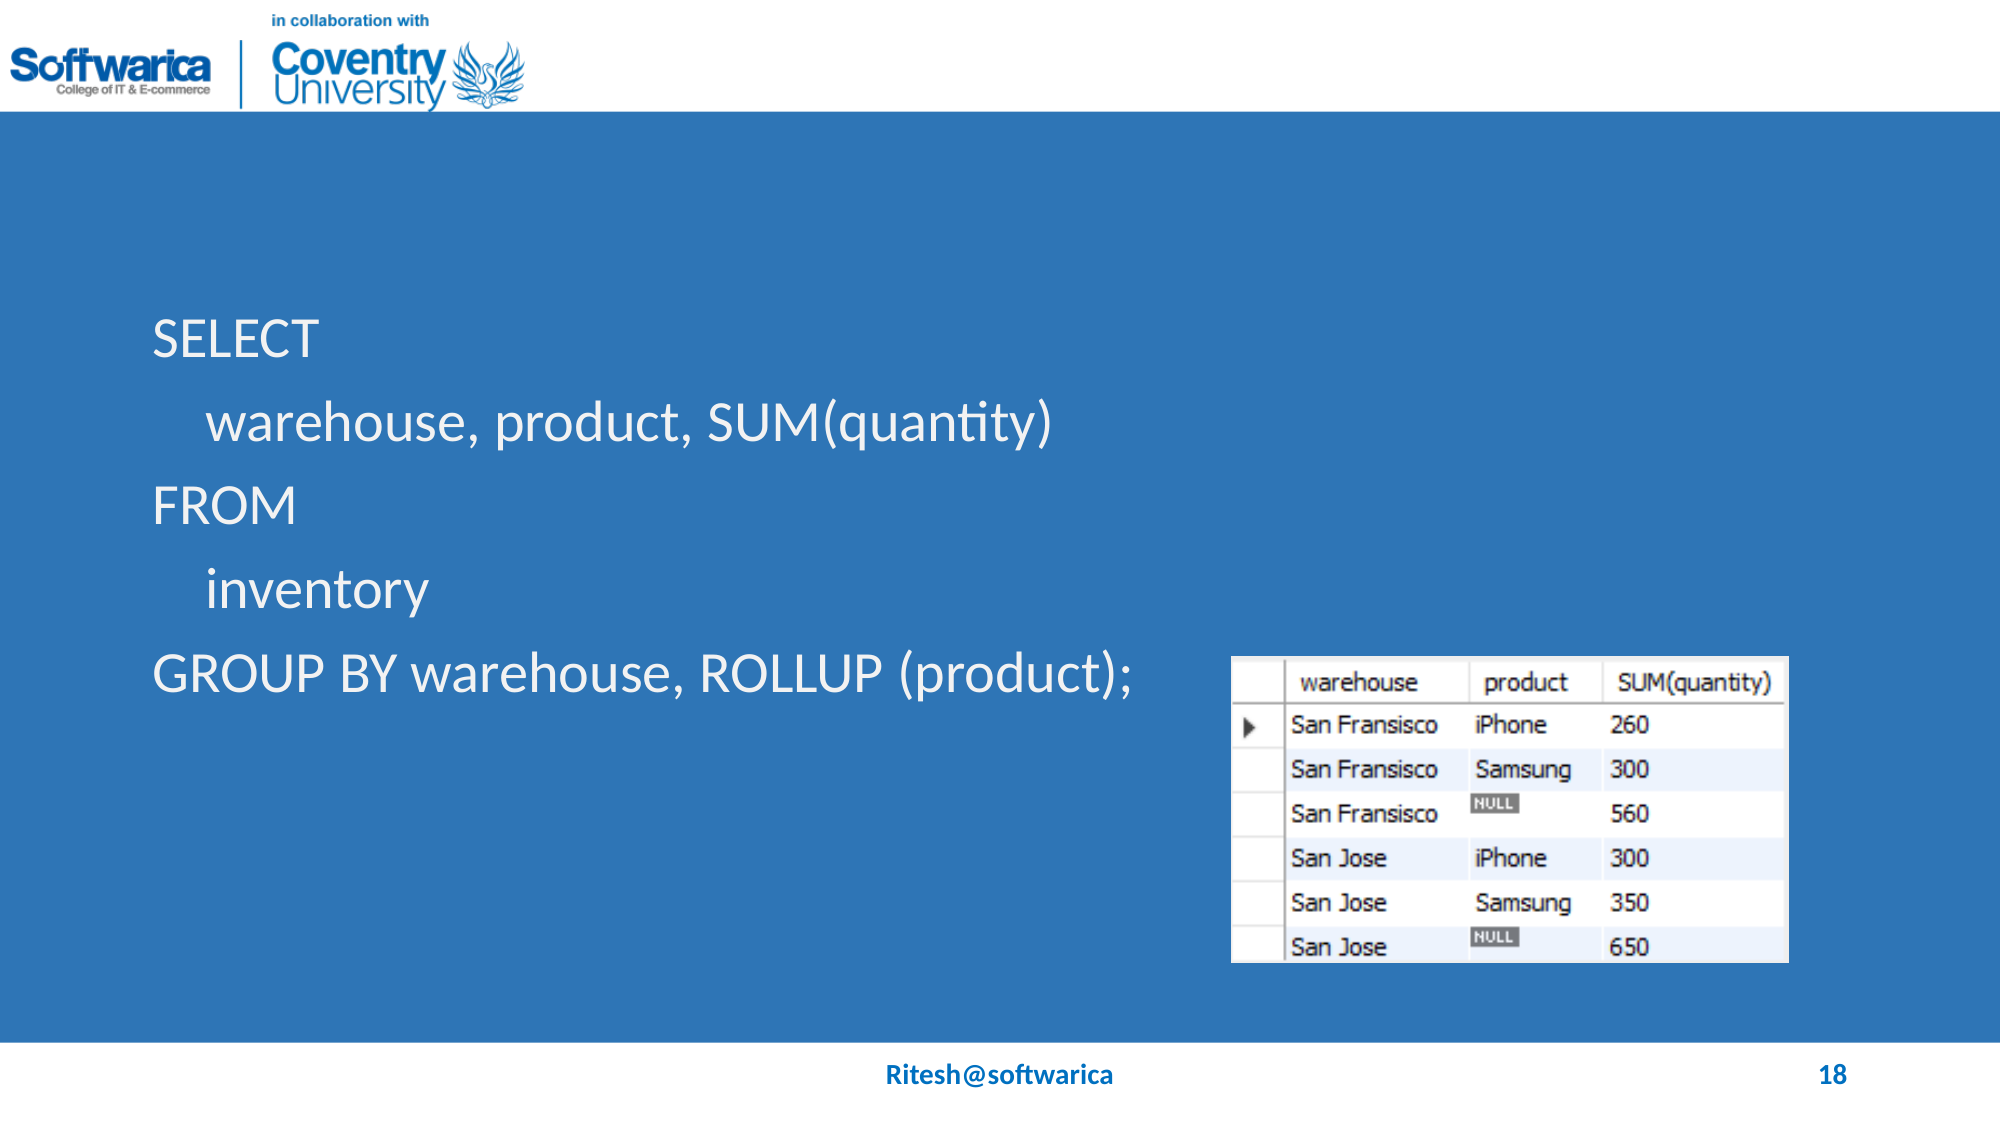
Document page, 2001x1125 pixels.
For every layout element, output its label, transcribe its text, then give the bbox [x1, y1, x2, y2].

picture [1231, 656, 1789, 963]
slide_number 18 [1412, 1042, 1863, 1103]
footer Ritesh@softwarica [662, 1042, 1338, 1103]
picture [10, 14, 525, 112]
list SELECT warehouse, product, SUM(quantity) FROM inventory GROUP BY warehouse, ROLLUP (product); [137, 299, 1863, 1014]
